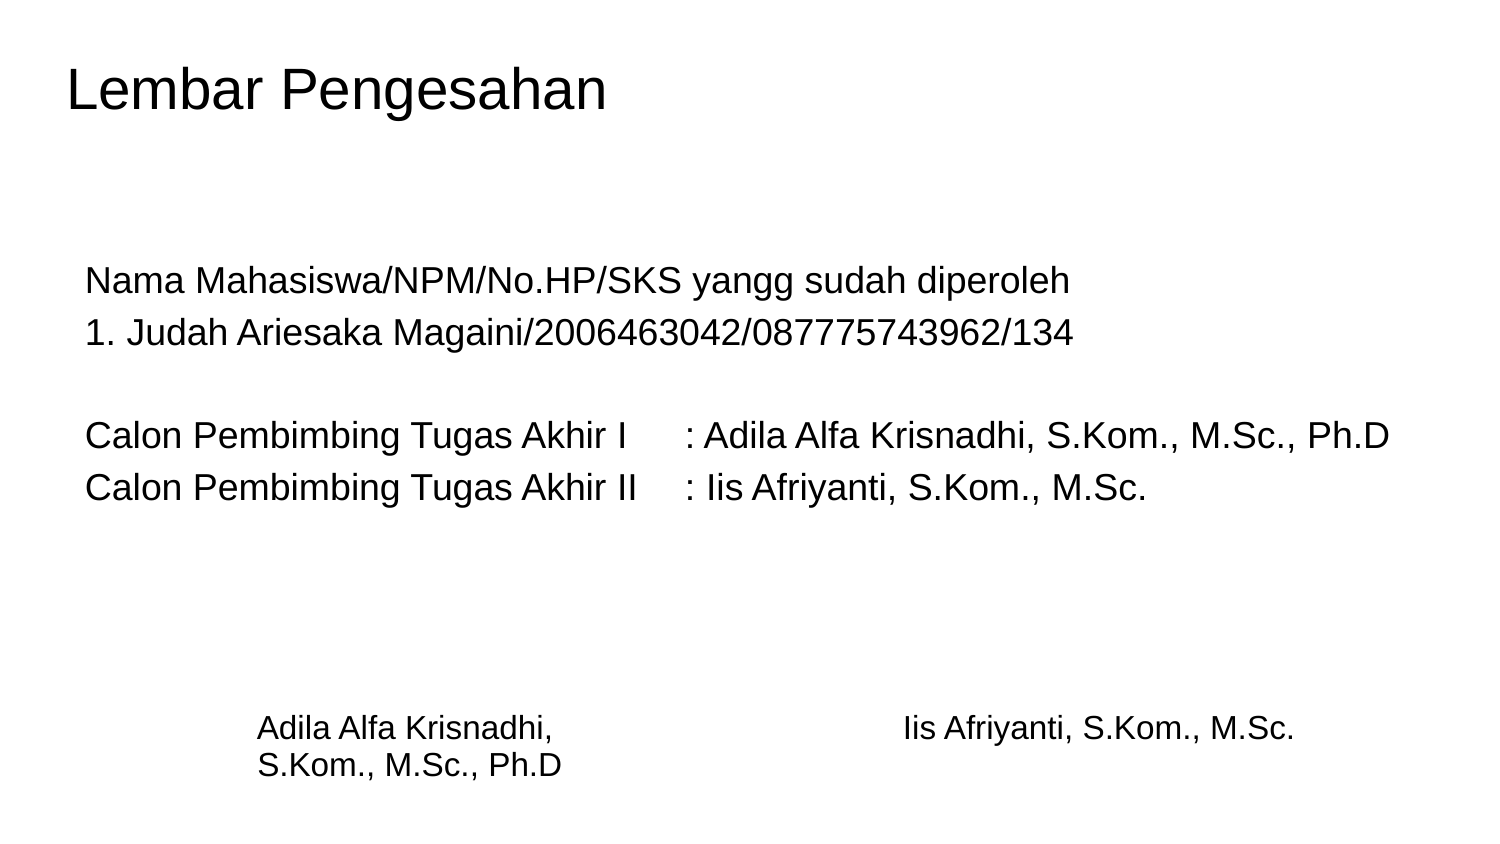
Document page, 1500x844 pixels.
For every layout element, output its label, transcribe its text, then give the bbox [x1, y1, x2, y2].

list Nama Mahasiswa/NPM/No.HP/SKS yangg sudah diperoleh 1. Judah Ariesaka Magaini/2006463042/087775743962/134 Calon Pembimbing Tugas Akhir I : Adila Alfa Krisnadhi, S.Kom., M.Sc., Ph.D Calon Pembimbing Tugas Akhir II : Iis Afriyanti, S.Kom., M.Sc. [51, 189, 1449, 702]
table_header Iis Afriyanti, S.Kom., M.Sc. [750, 702, 1449, 791]
title Lembar Pengesahan [51, 36, 1449, 189]
table_header Adila Alfa Krisnadhi, S.Kom., M.Sc., Ph.D [51, 702, 750, 791]
